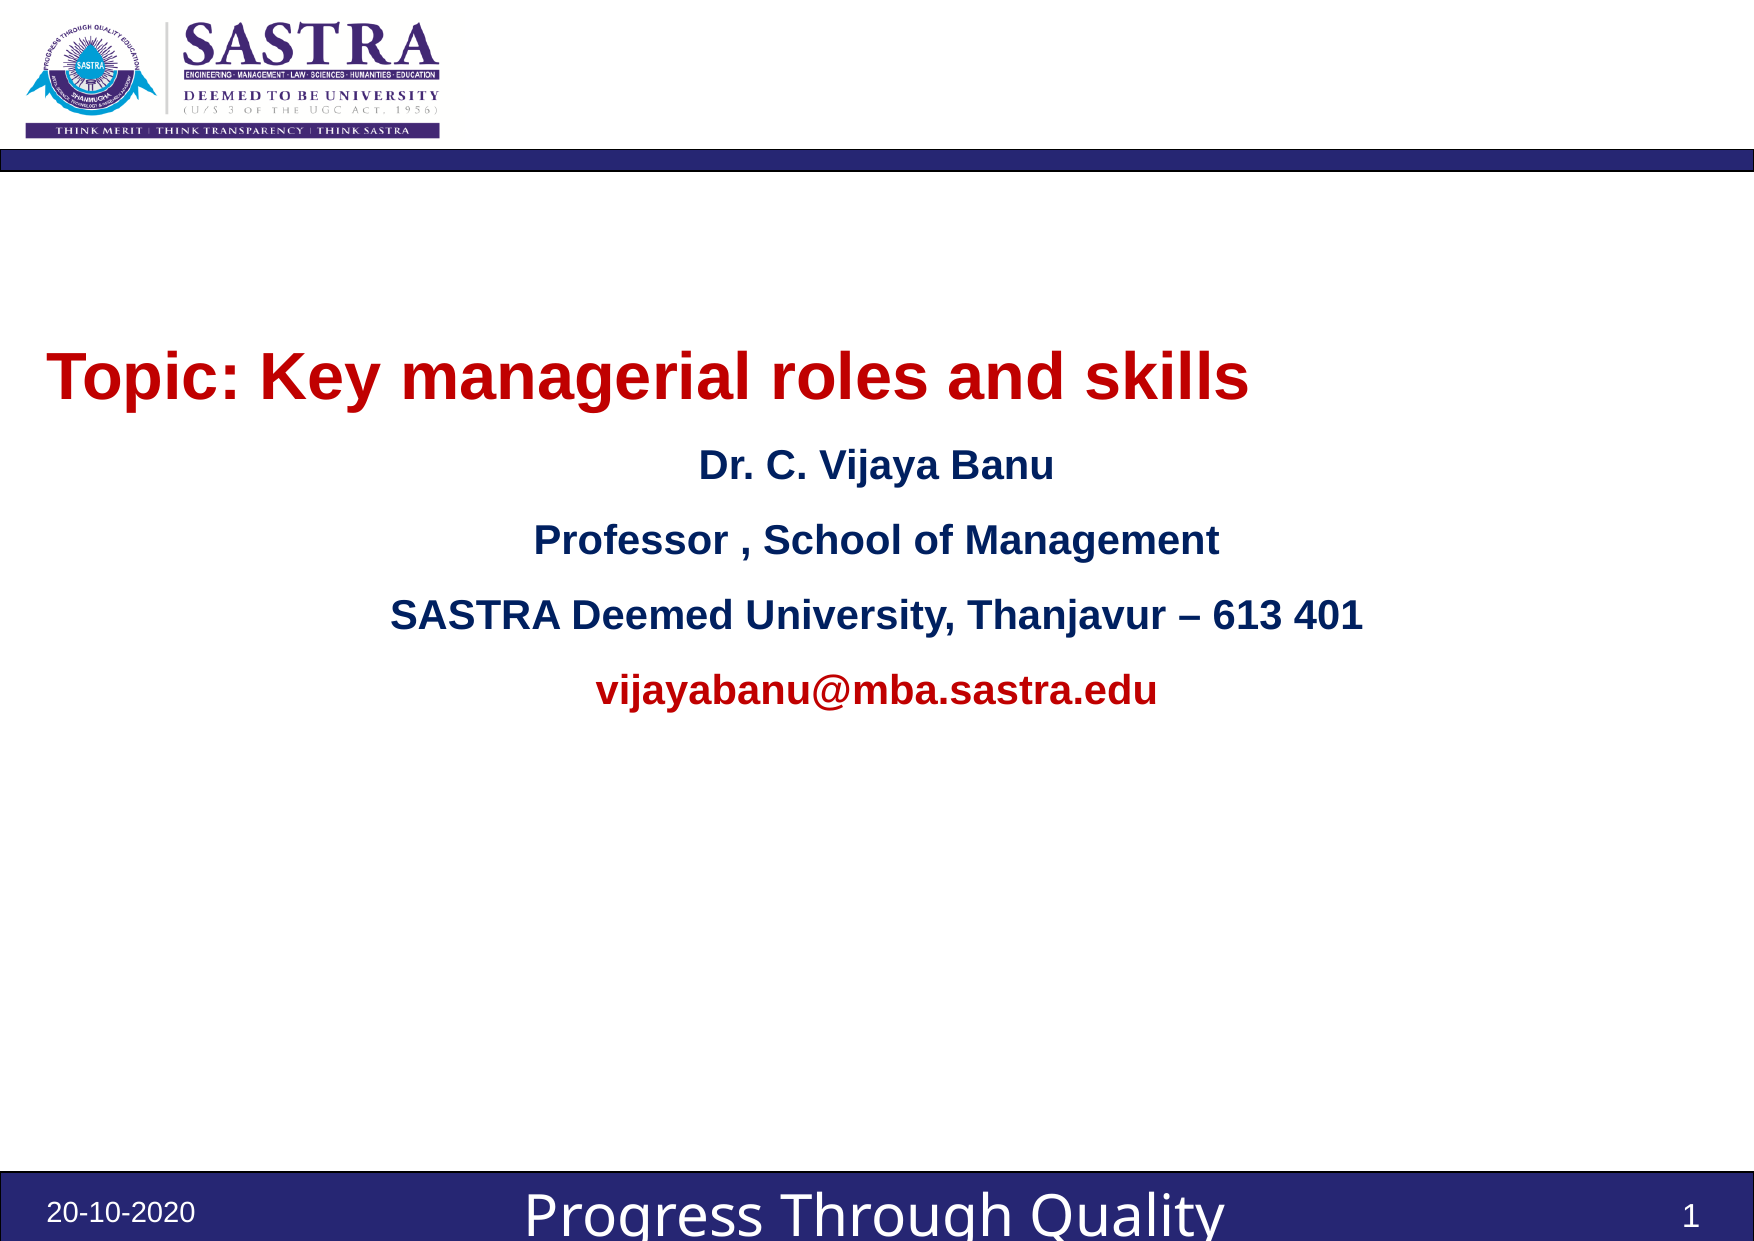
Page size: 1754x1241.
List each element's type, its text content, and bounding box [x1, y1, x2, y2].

slide_number 1 [1307, 1184, 1718, 1237]
list Topic: Key managerial roles and skills Dr. C. Vijaya Banu Professor , School of Management SASTRA Deemed University, Thanjavur – 613 401 vijayabanu@mba.sastra.edu [29, 179, 1725, 1137]
picture [0, 13, 465, 146]
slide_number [28, 1184, 267, 1236]
